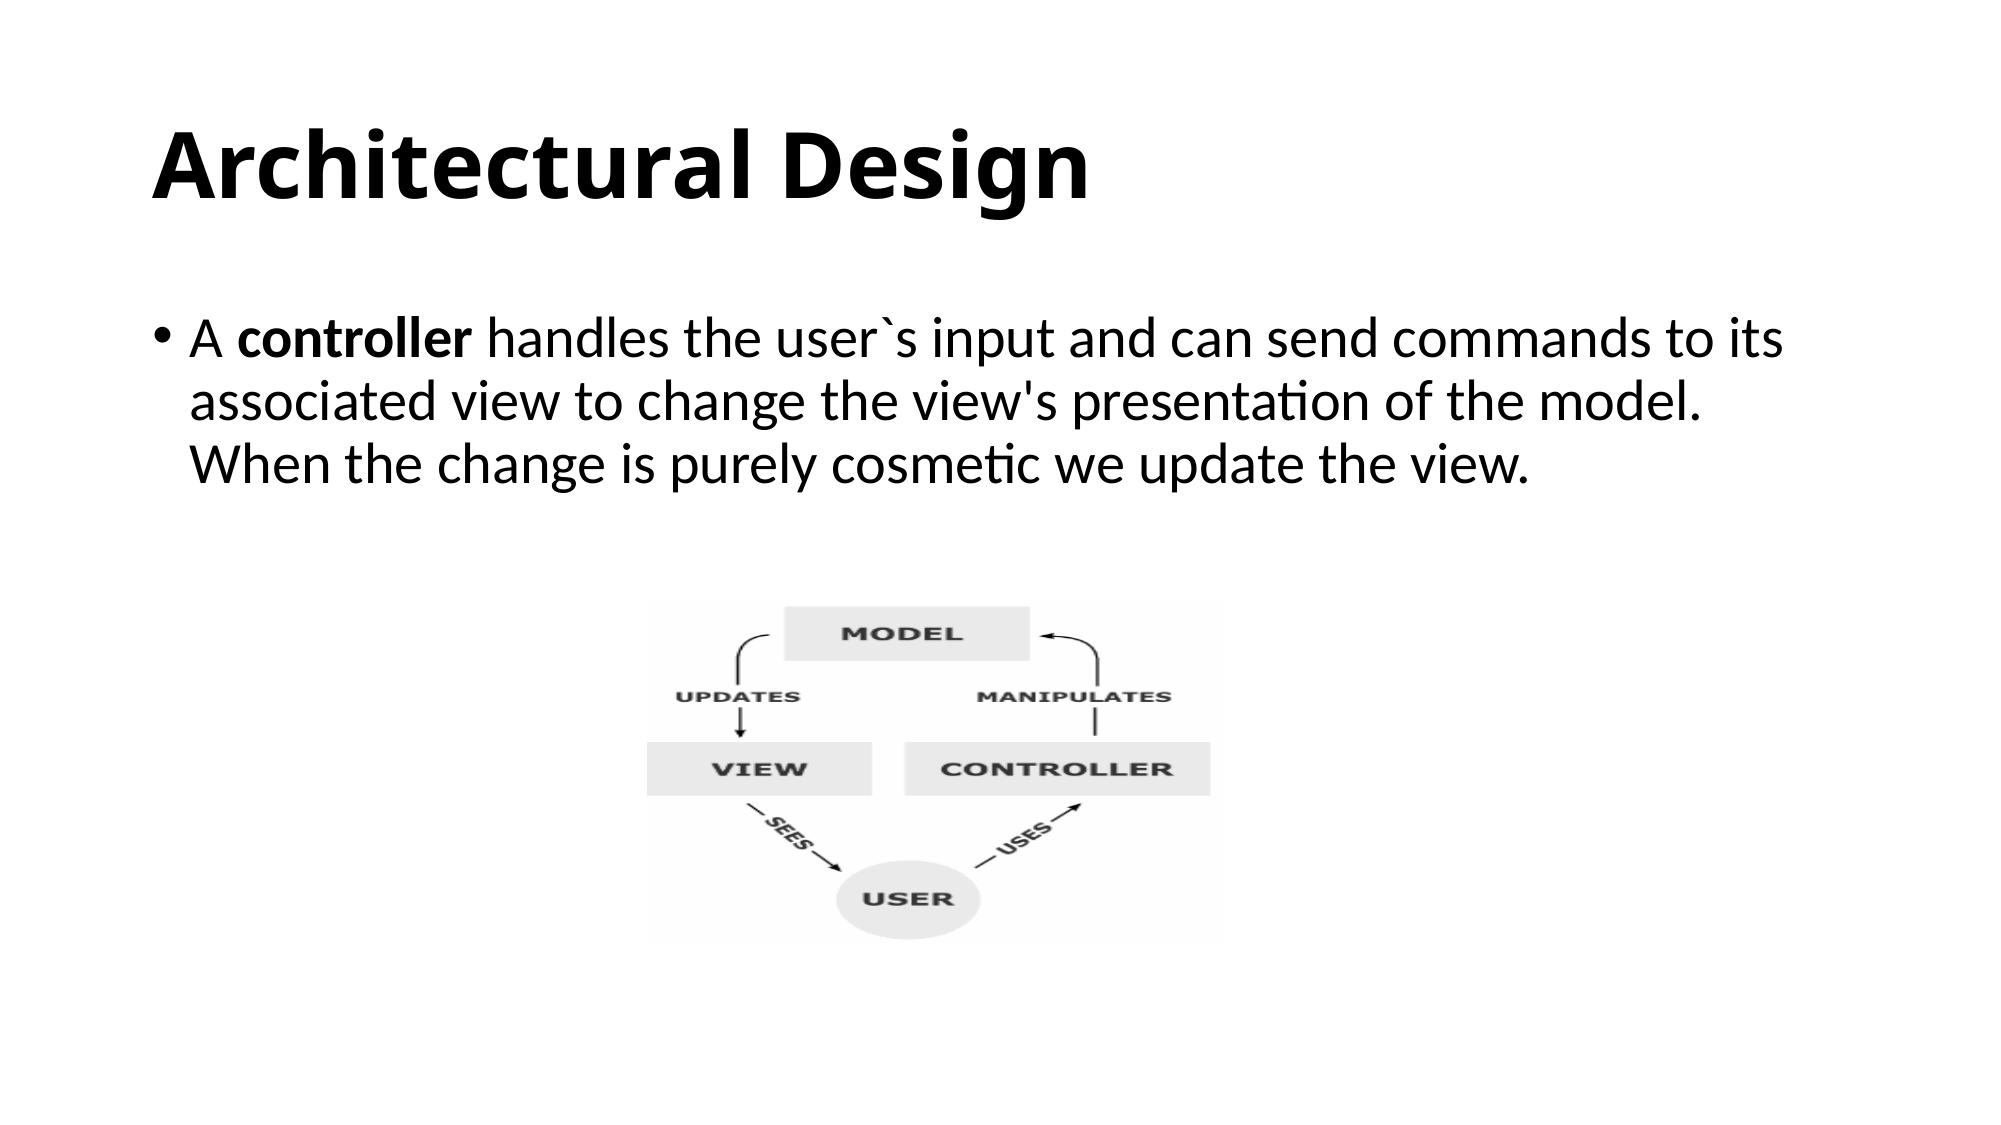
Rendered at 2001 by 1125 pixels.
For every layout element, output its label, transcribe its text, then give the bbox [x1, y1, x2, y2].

list A controller handles the user`s input and can send commands to its associated view to change the view's presentation of the model. When the change is purely cosmetic we update the view. [137, 299, 1863, 1014]
picture [647, 601, 1222, 943]
title Architectural Design [137, 59, 1863, 278]
